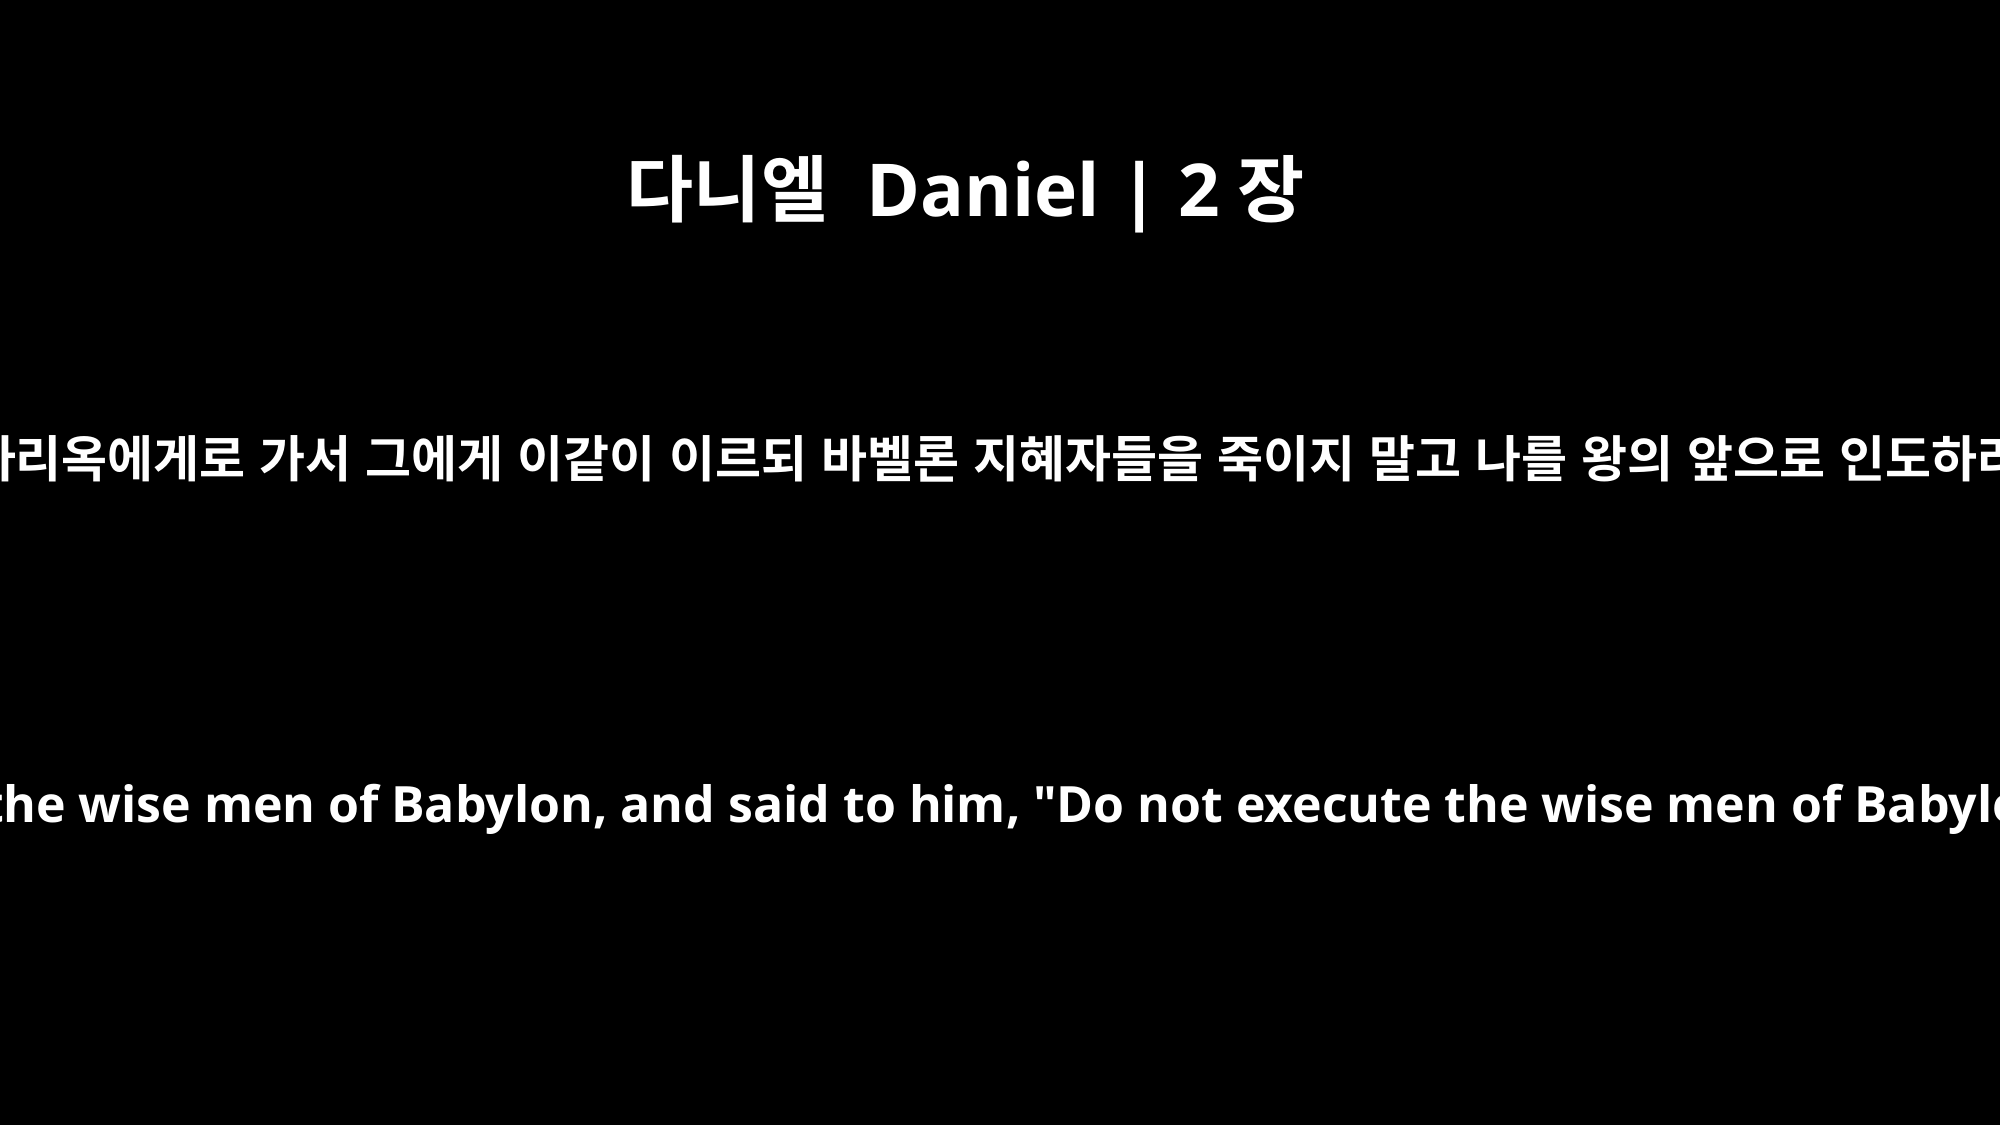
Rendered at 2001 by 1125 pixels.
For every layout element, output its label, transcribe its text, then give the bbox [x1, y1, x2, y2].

text_box 24 이에 다니엘은 왕이 바벨론 지혜자들을 죽이라 명령한 아리옥에게로 가서 그에게 이같이 이르되 바벨론 지혜자들을 죽이지 말고 나를 왕의 앞으로 인도하라 그리하면 내가 그 해석을 왕께 알려 드리리라 하니 [0, 359, 2000, 495]
text_box Then Daniel went to Arioch, whom the king had appointed to execute the wise men of Babylon, and said to him, "Do not execute the wise men of Babylon. Take me to the king, and I will interpret his dream for him." [0, 764, 2000, 840]
text_box 다니엘 Daniel | 2장 [611, 136, 1320, 239]
